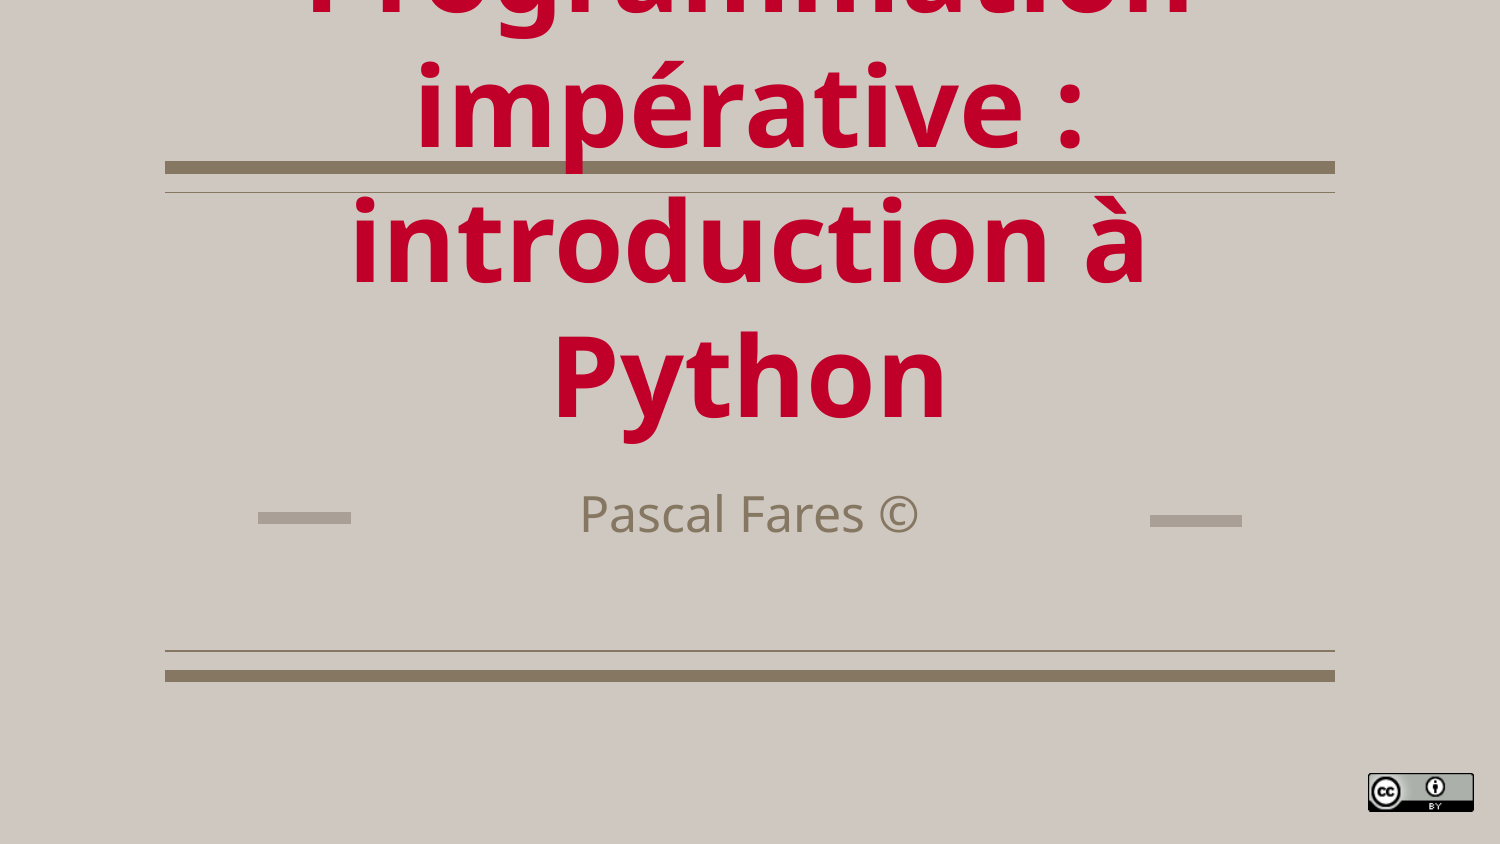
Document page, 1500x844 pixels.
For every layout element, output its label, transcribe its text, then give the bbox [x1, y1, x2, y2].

title Programmation impérative : introduction à Python [164, 287, 1336, 456]
subtitle Pascal Fares © [350, 467, 1150, 598]
picture [1367, 773, 1475, 812]
